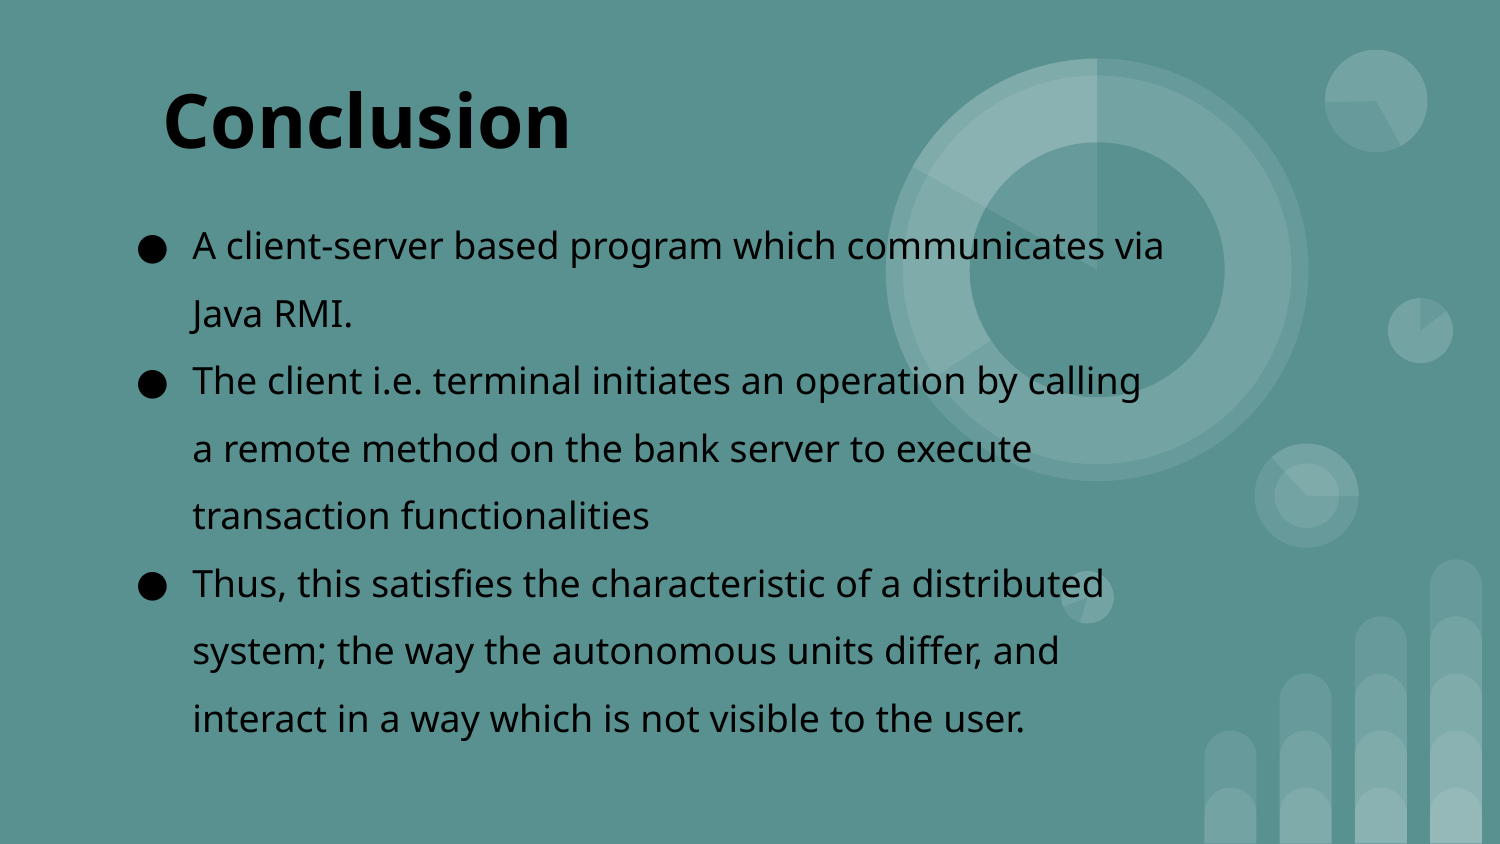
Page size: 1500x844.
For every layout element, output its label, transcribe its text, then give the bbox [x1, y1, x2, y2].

text_box Conclusion [147, 58, 1036, 142]
text_box A client-server based program which communicates via Java RMI. The client i.e. terminal initiates an operation by calling a remote method on the bank server to execute transaction functionalities Thus, this satisfies the characteristic of a distributed system; the way the autonomous units differ, and interact in a way which is not visible to the user. [102, 184, 1188, 807]
